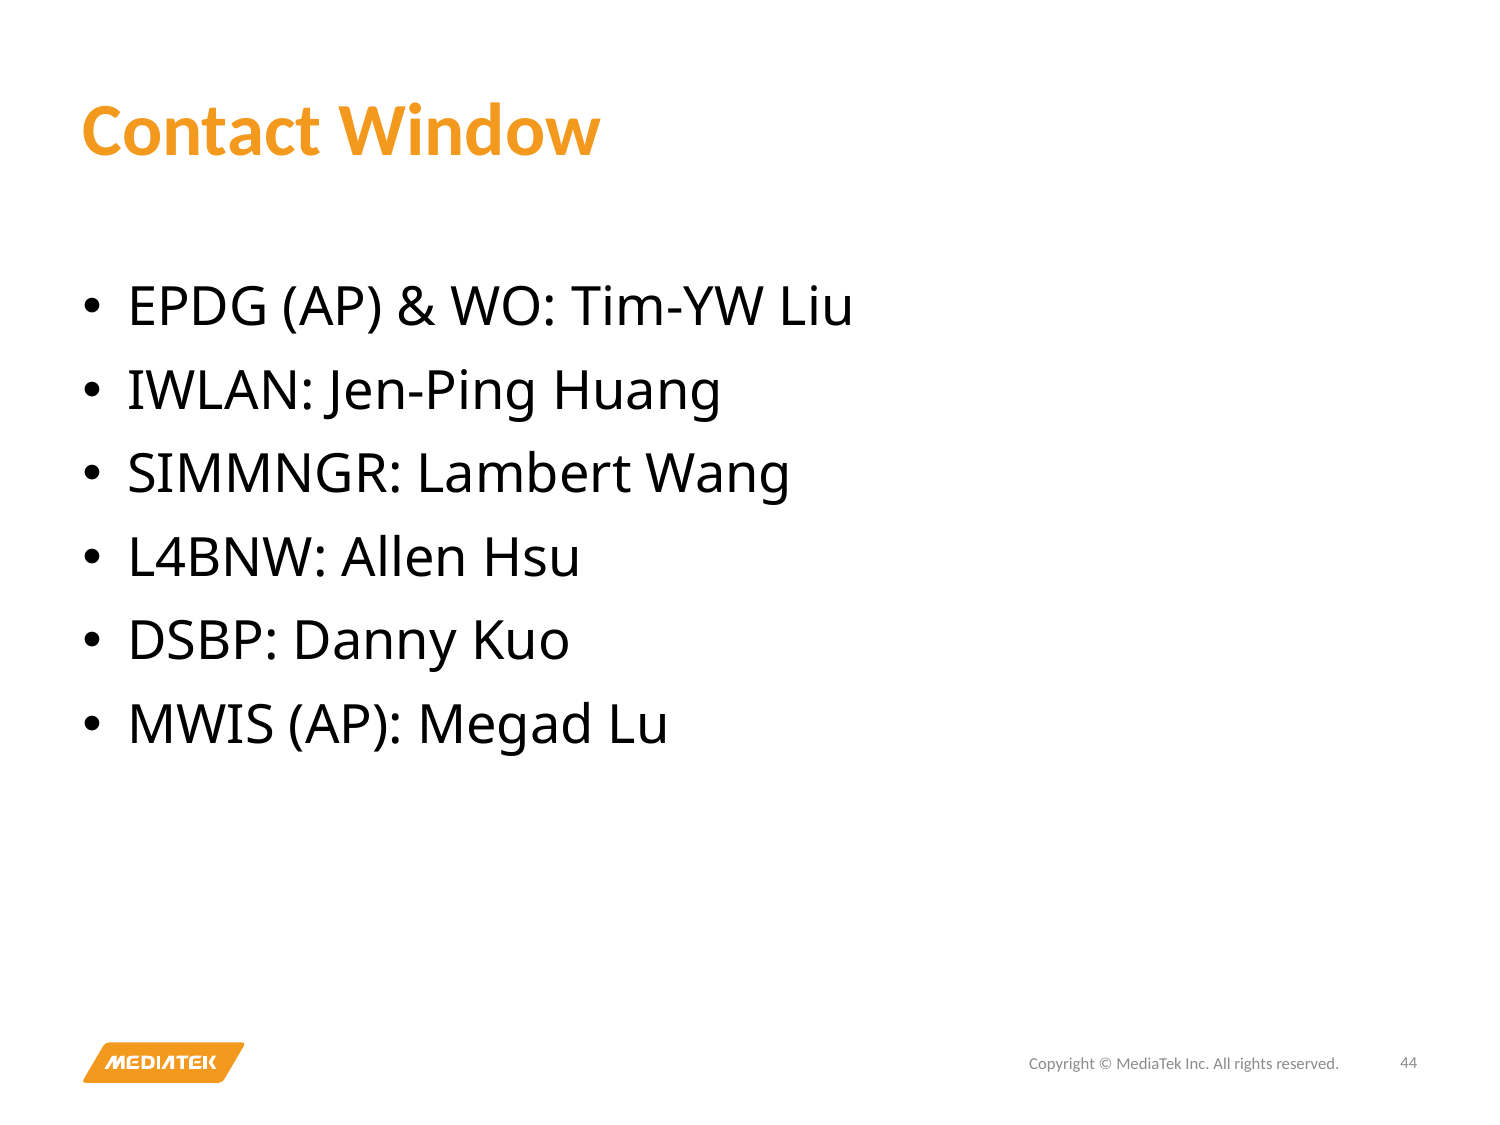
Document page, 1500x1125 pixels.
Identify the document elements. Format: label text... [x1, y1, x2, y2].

title Contact Window [82, 96, 1418, 269]
slide_number 44 [1371, 1050, 1418, 1075]
slide_number Copyright © MediaTek Inc. All rights reserved. [955, 1051, 1340, 1075]
list EPDG (AP) & WO: Tim-YW Liu IWLAN: Jen-Ping Huang SIMMNGR: Lambert Wang L4BNW: Allen Hsu DSBP: Danny Kuo MWIS (AP): Megad Lu [82, 279, 1418, 999]
